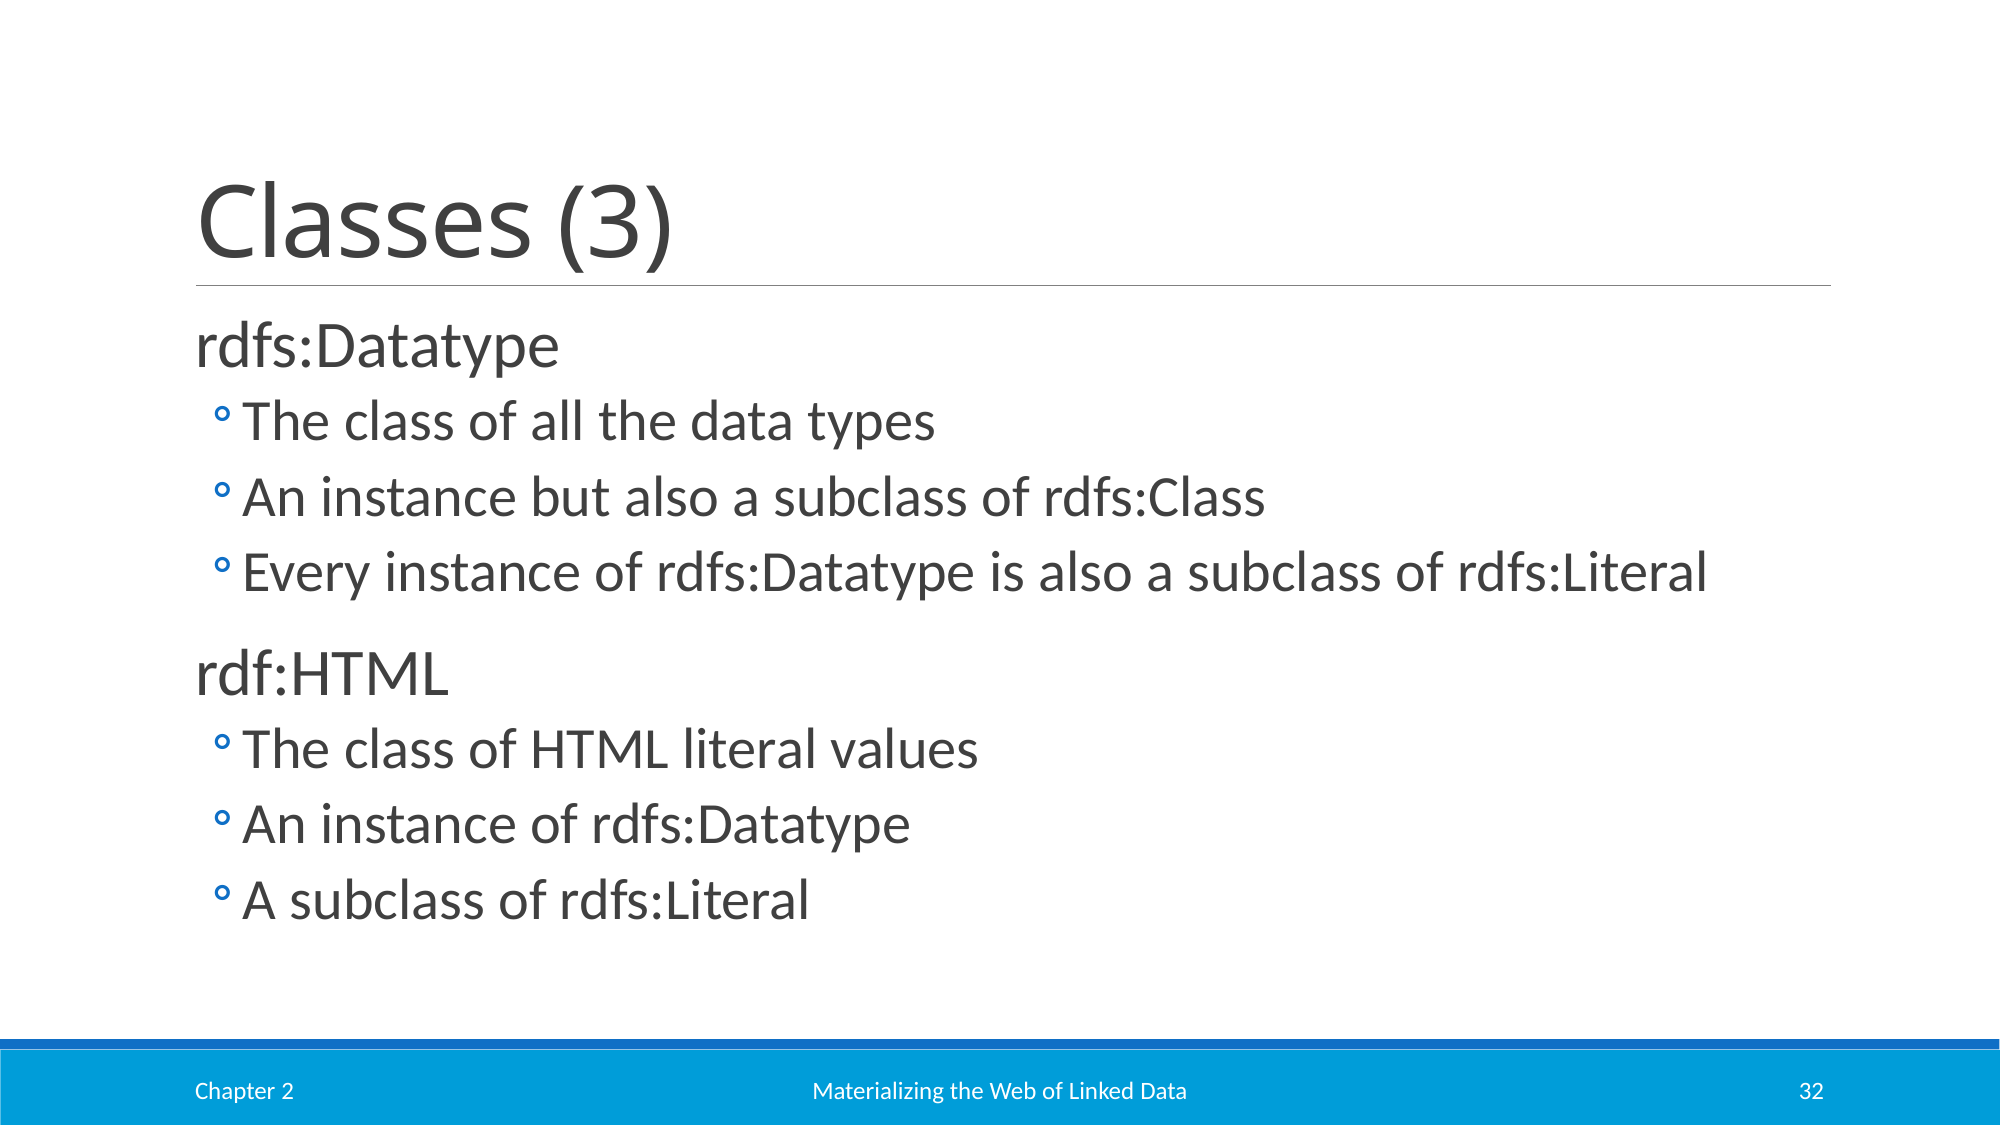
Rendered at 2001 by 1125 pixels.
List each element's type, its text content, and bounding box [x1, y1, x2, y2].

title Classes (3) [180, 47, 1830, 285]
list rdfs:Datatype The class of all the data types An instance but also a subclass of rdfs:Class Every instance of rdfs:Datatype is also a subclass of rdfs:Literal rdf:HTML The class of HTML literal values An instance of rdfs:Datatype A subclass of rdfs:Literal [180, 302, 1830, 963]
slide_number 32 [1624, 1059, 1840, 1120]
footer Materializing the Web of Linked Data [604, 1059, 1396, 1120]
slide_number Chapter 2 [180, 1059, 586, 1120]
